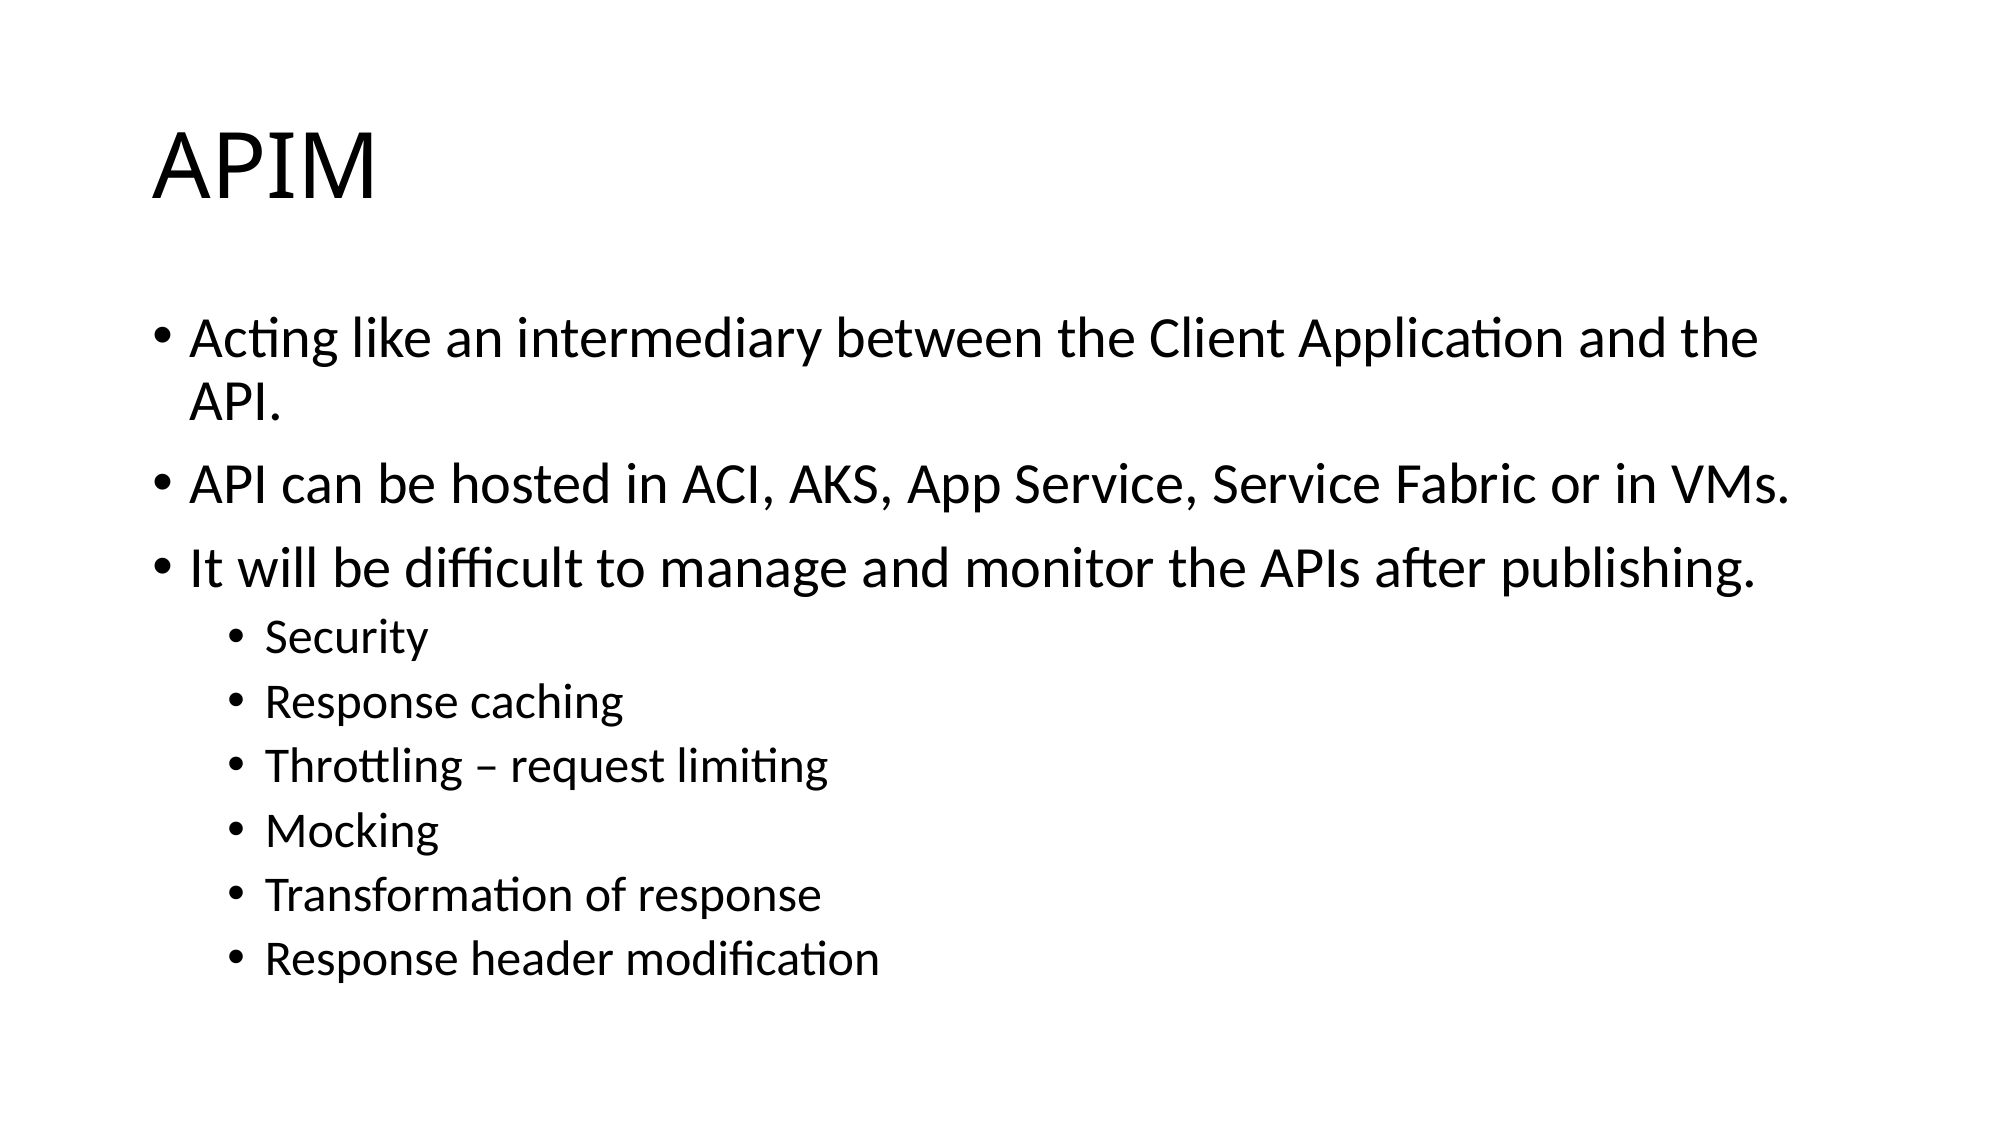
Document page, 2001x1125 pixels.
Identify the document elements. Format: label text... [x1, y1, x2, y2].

title APIM [137, 59, 1863, 278]
list Acting like an intermediary between the Client Application and the API. API can be hosted in ACI, AKS, App Service, Service Fabric or in VMs. It will be difficult to manage and monitor the APIs after publishing. Security Response caching Throttling – request limiting Mocking Transformation of response Response header modification [137, 299, 1863, 1014]
